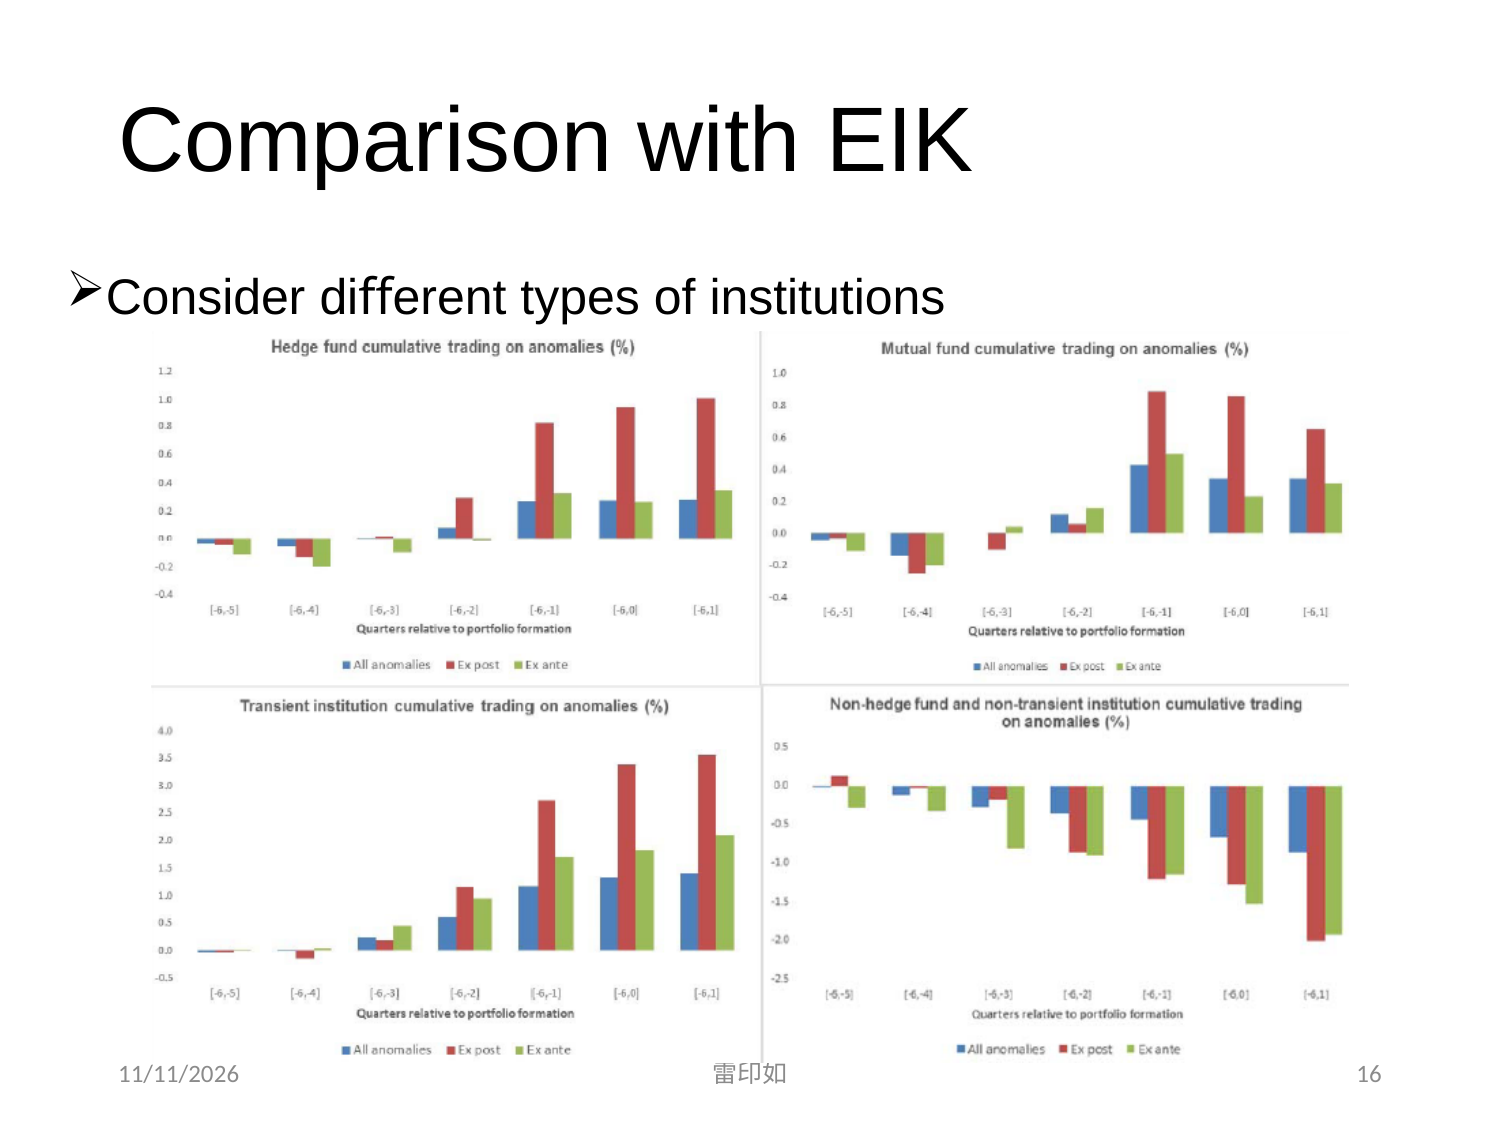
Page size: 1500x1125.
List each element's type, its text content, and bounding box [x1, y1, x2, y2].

slide_number 16 [1059, 1067, 1397, 1103]
title Comparison with EIK [103, 33, 1440, 226]
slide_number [103, 1067, 441, 1103]
list Consider diﬀerent types of institutions [51, 226, 1492, 1067]
footer 雷印如 [496, 1067, 1004, 1103]
picture [151, 331, 1349, 1063]
